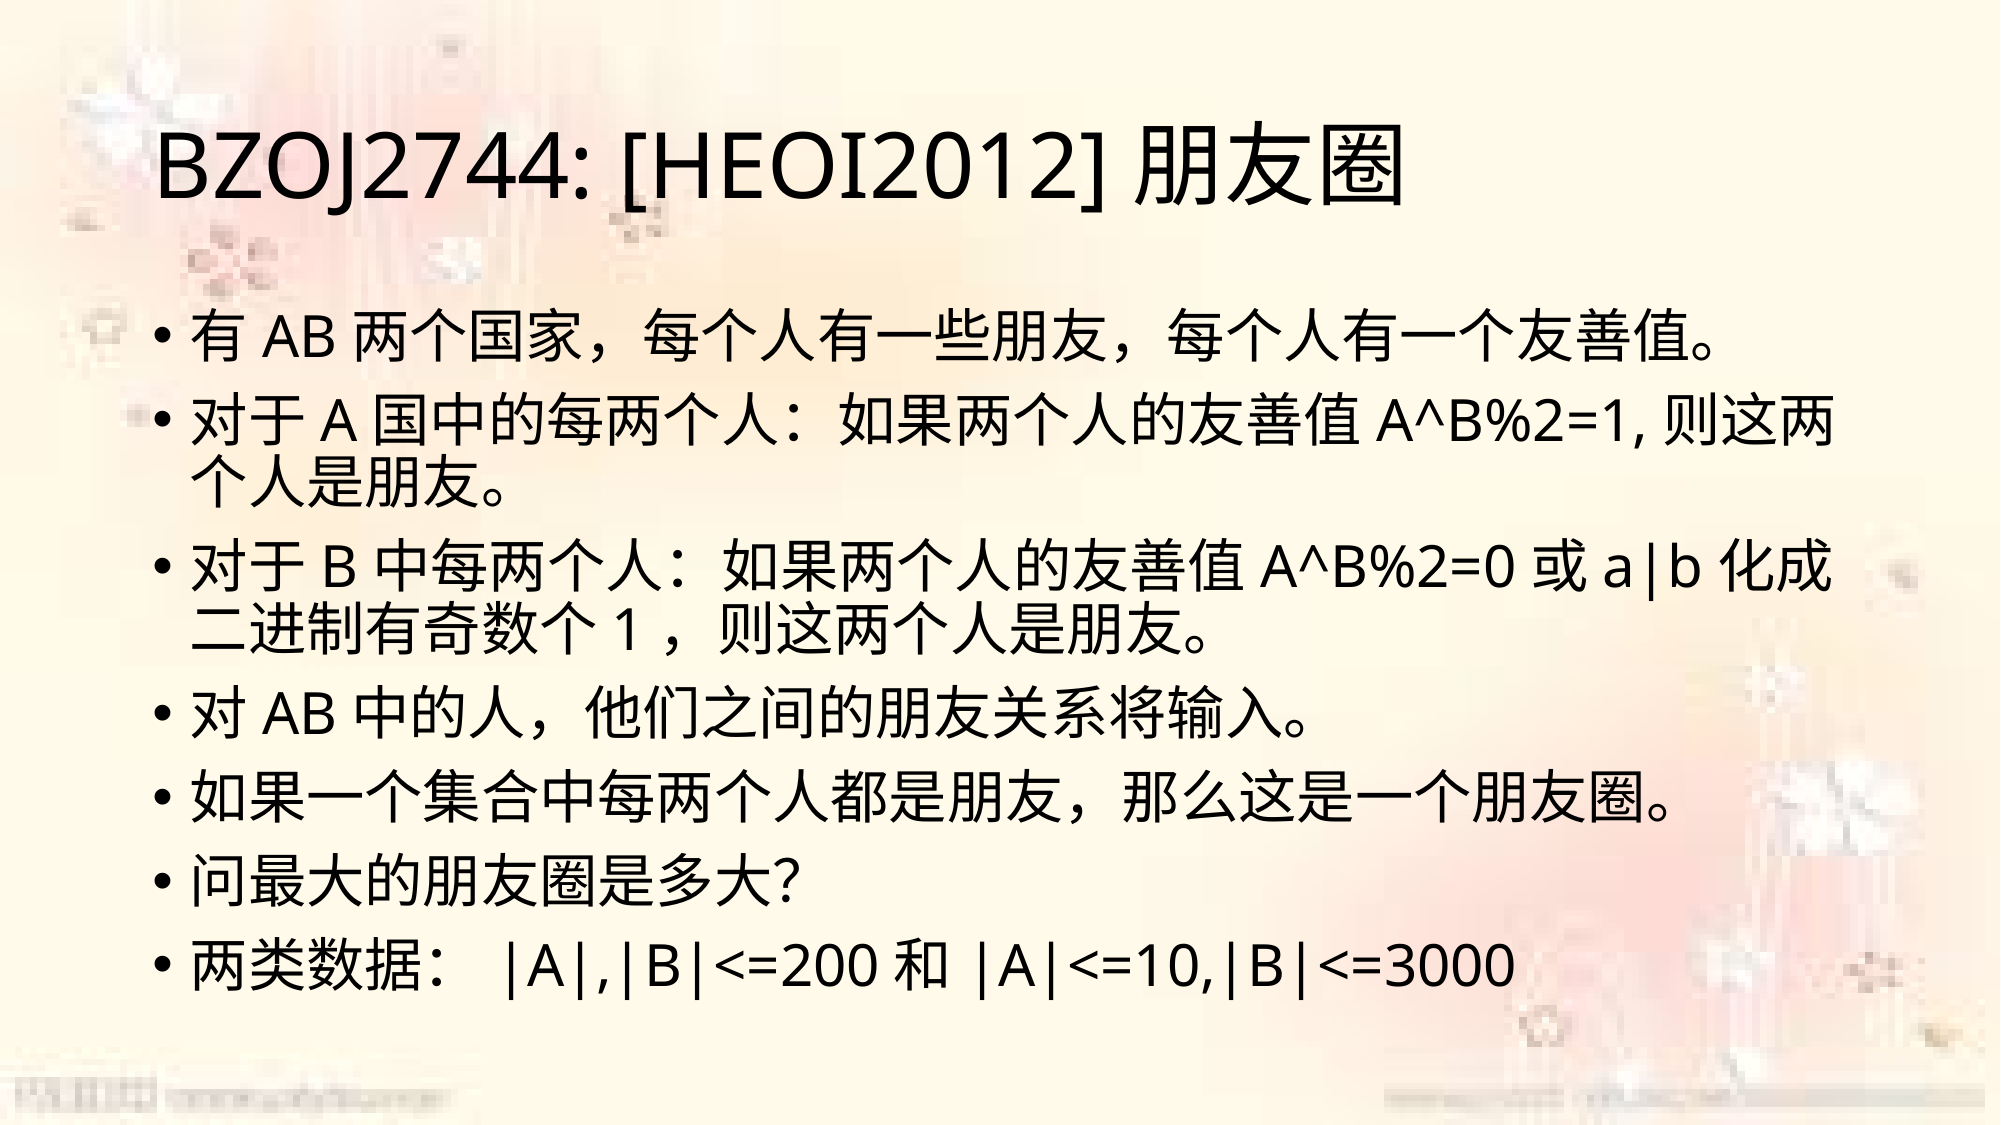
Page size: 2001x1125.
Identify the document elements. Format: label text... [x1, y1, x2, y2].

picture [0, 0, 2001, 1125]
list 有AB两个国家，每个人有一些朋友，每个人有一个友善值。 对于A国中的每两个人：如果两个人的友善值A^B%2=1,则这两个人是朋友。 对于B中每两个人：如果两个人的友善值A^B%2=0或a|b化成二进制有奇数个1，则这两个人是朋友。 对AB中的人，他们之间的朋友关系将输入。 如果一个集合中每两个人都是朋友，那么这是一个朋友圈。 问最大的朋友圈是多大？ 两类数据：|A|,|B|<=200和|A|<=10,|B|<=3000 [137, 299, 1863, 1014]
title BZOJ2744: [HEOI2012]朋友圈 [137, 59, 1863, 278]
